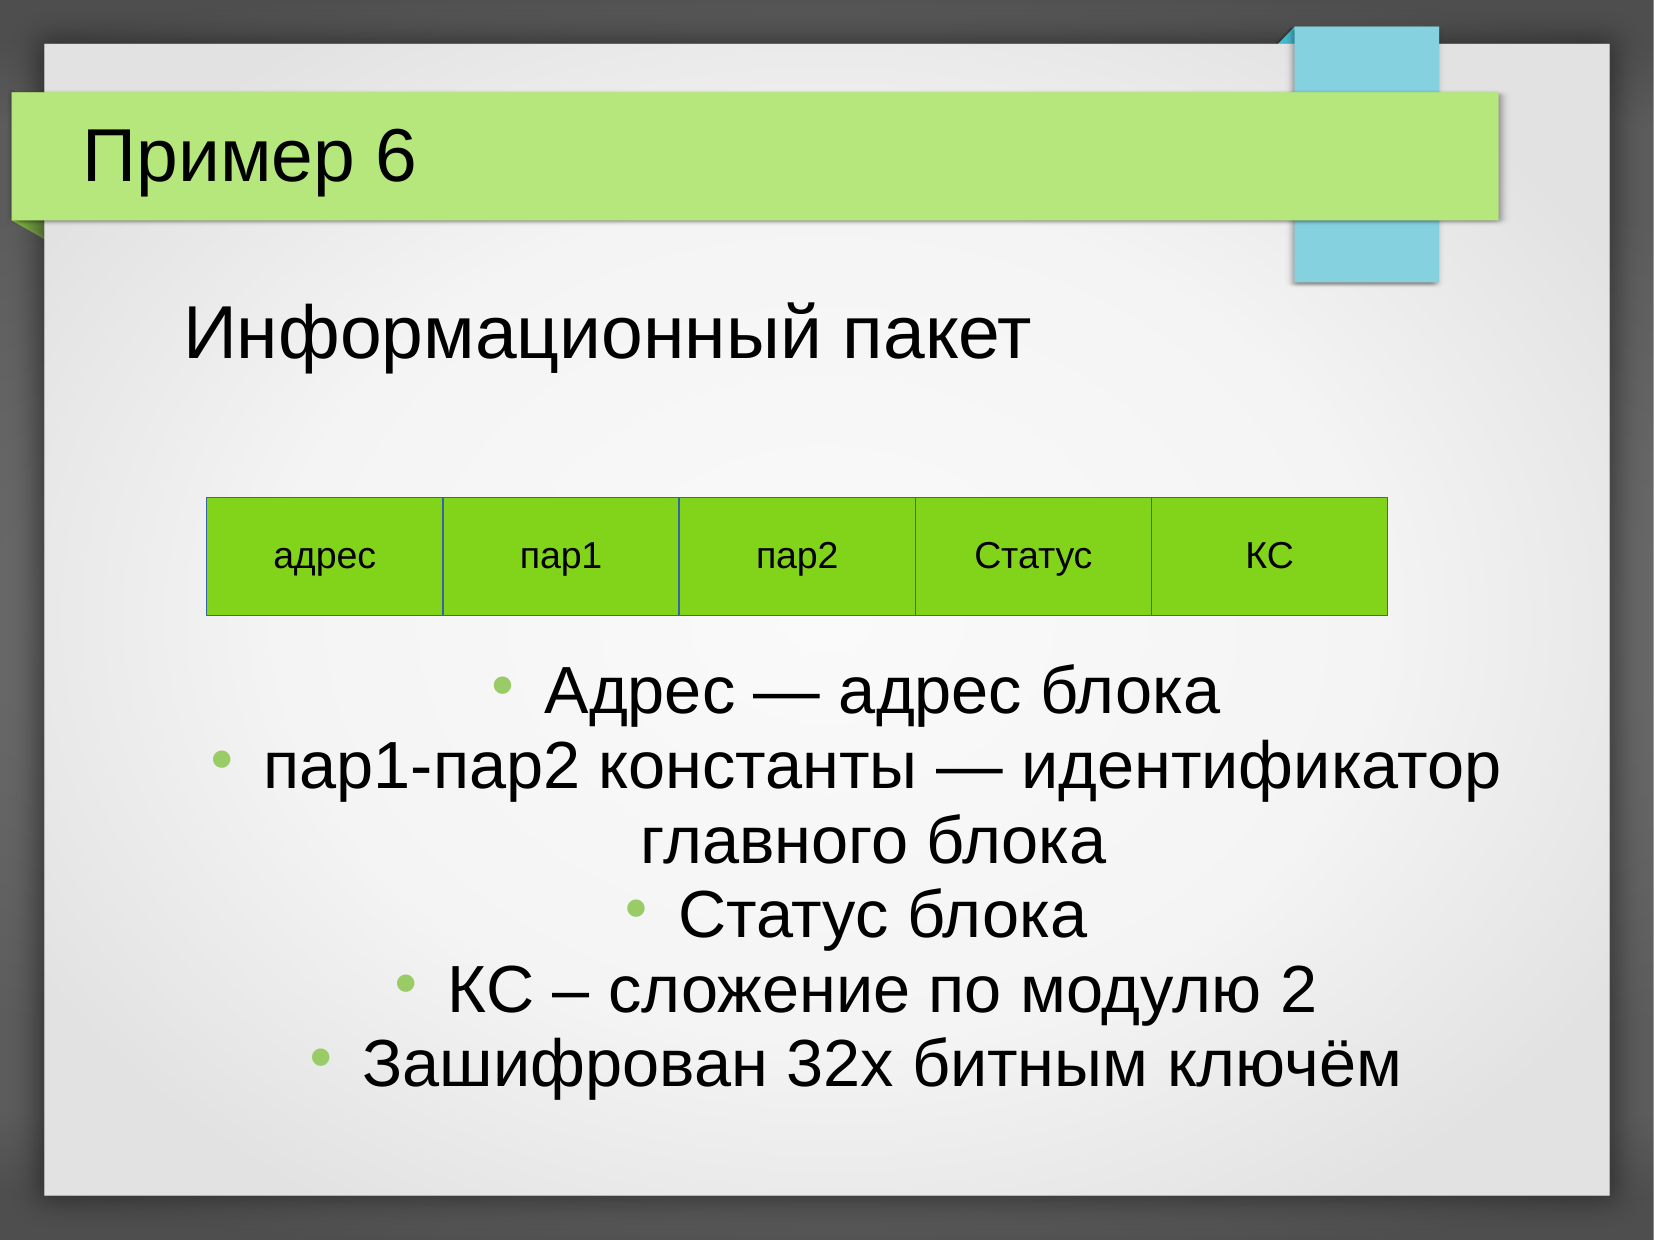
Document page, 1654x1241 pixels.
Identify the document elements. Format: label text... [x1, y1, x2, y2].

text_box КС [1151, 497, 1388, 616]
text_box адрес [206, 497, 442, 616]
text_box пар1 [442, 497, 679, 616]
text_box Информационный пакет [183, 201, 1506, 461]
picture [0, 0, 1654, 1240]
text_box пар2 [679, 497, 915, 616]
subtitle Адрес — адрес блока пар1-пар2 константы — идентификатор главного блока Статус блока КС – сложение по модулю 2 Зашифрован 32х битным ключём [153, 650, 1542, 1241]
title Пример 6 [82, 94, 1264, 213]
text_box Статус [915, 497, 1151, 616]
